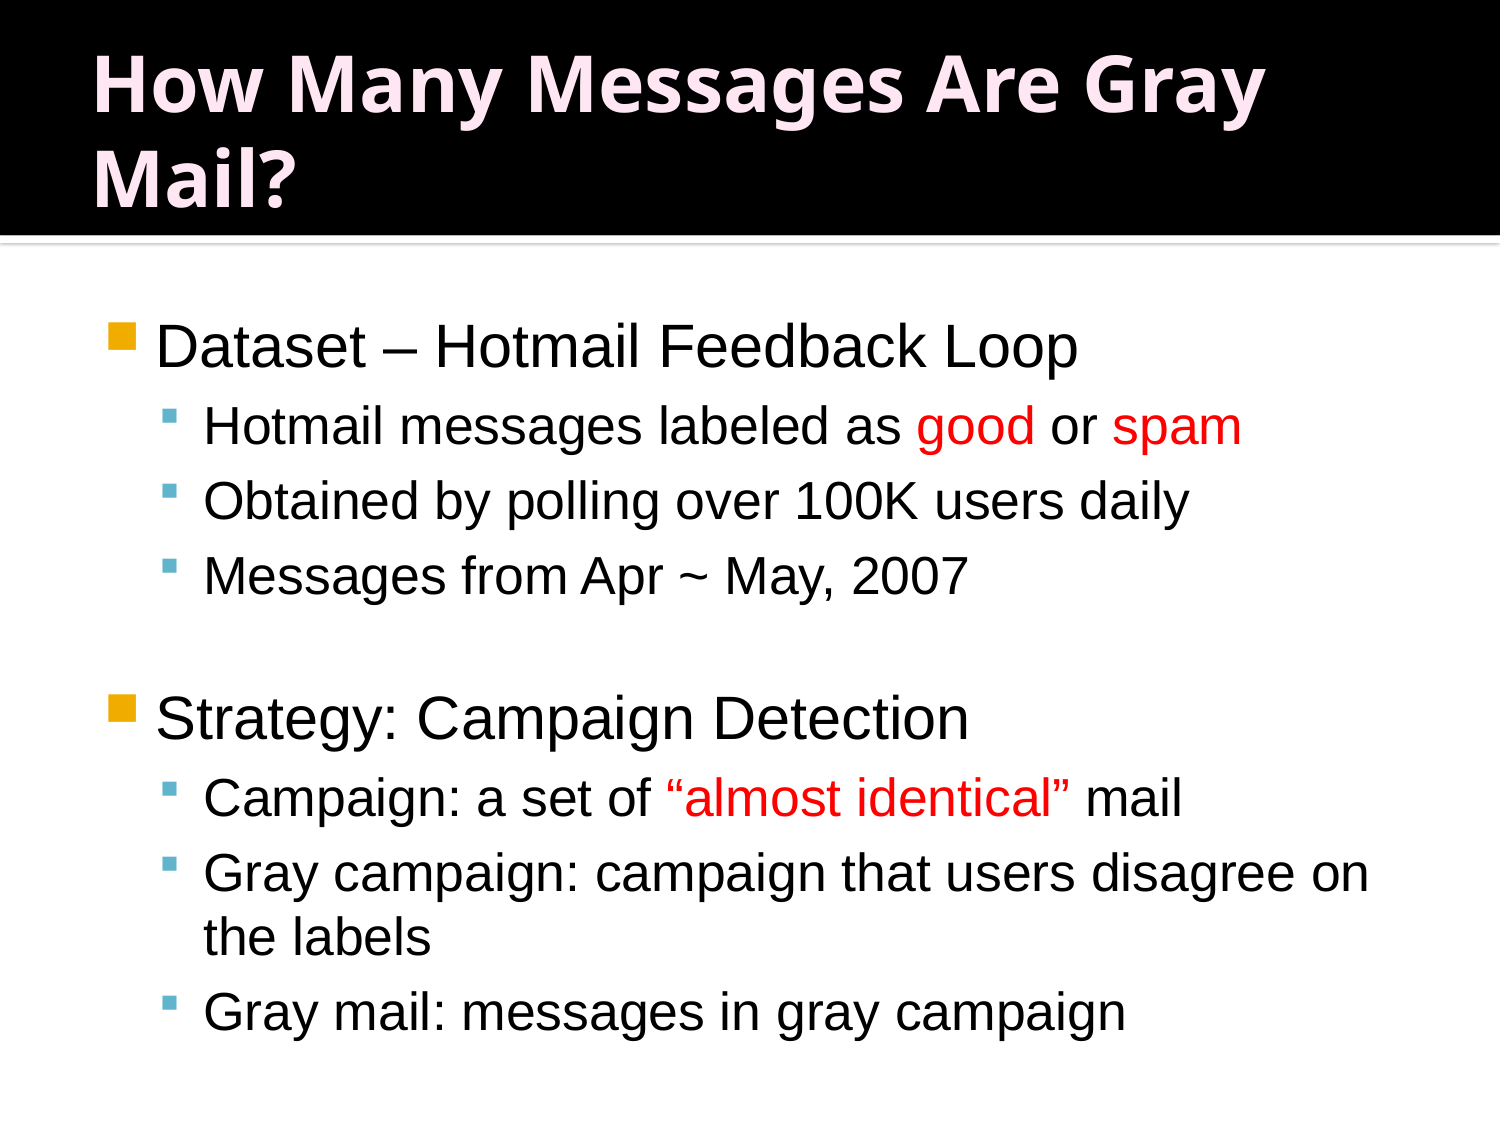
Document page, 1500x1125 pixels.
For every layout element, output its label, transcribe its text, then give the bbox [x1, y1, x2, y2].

title How Many Messages Are Gray Mail? [75, 25, 1425, 231]
list Dataset – Hotmail Feedback Loop Hotmail messages labeled as good or spam Obtained by polling over 100K users daily Messages from Apr ~ May, 2007 Strategy: Campaign Detection Campaign: a set of “almost identical” mail Gray campaign: campaign that users disagree on the labels Gray mail: messages in gray campaign [75, 291, 1425, 1050]
